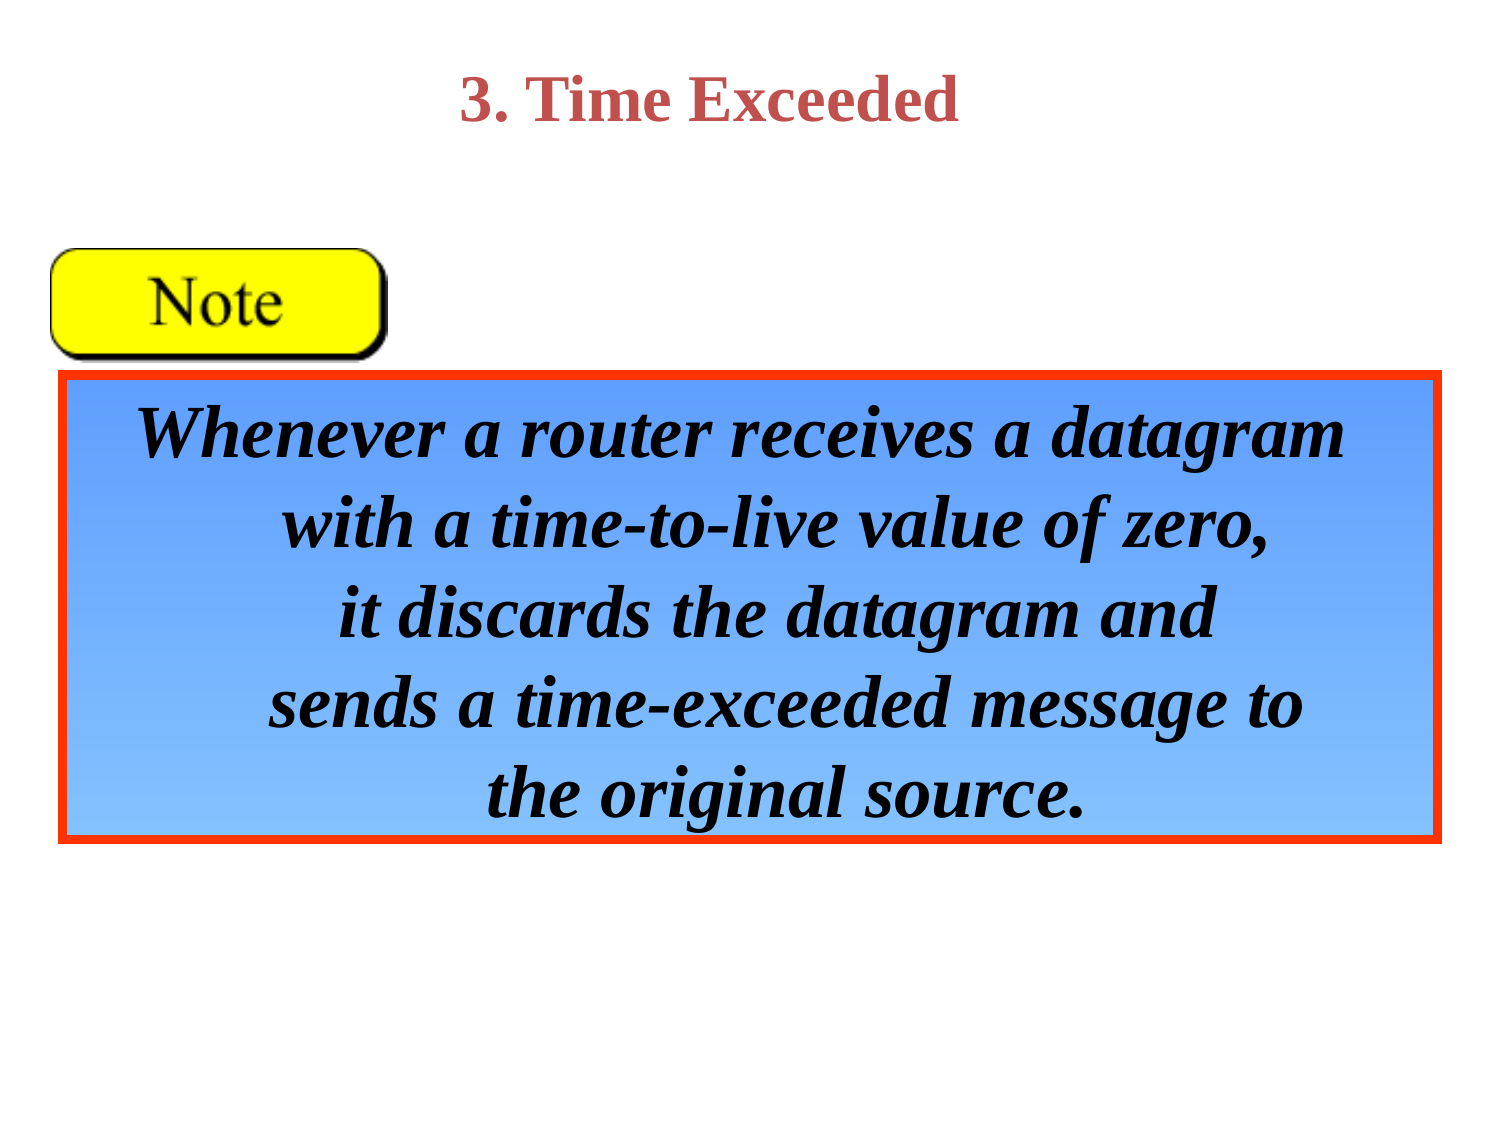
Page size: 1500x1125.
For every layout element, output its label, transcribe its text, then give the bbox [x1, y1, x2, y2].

text_box 3. Time Exceeded [45, 47, 1375, 142]
picture [49, 248, 388, 363]
text_box Whenever a router receives a datagram with a time-to-live value of zero, it discards the datagram and sends a time-exceeded message to the original source. [62, 374, 1438, 840]
